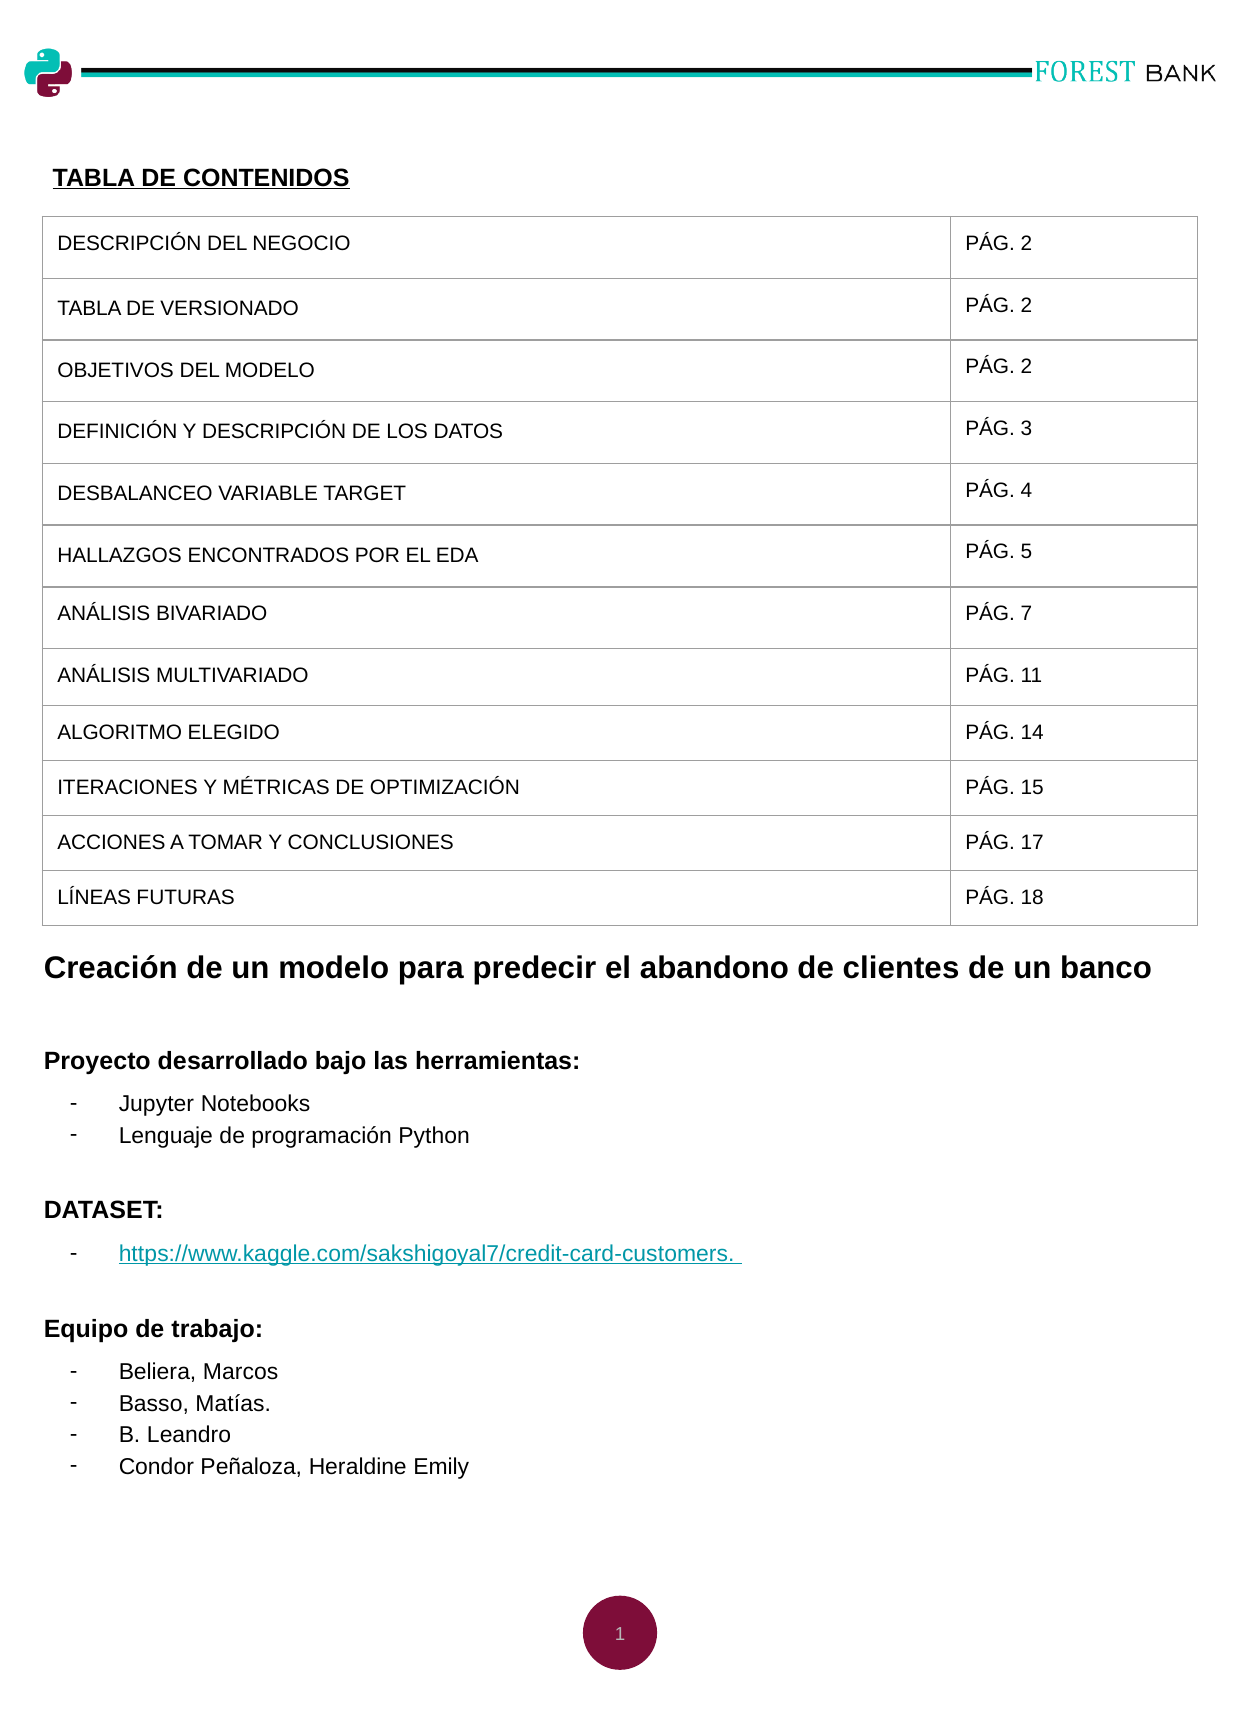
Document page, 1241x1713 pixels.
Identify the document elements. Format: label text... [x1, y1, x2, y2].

table_cell PÁG. 15 [951, 759, 1197, 811]
table_cell PÁG. 11 [951, 649, 1197, 705]
table_cell PÁG. 4 [951, 464, 1197, 524]
table_cell PÁG. 5 [951, 526, 1197, 586]
table_cell TABLA DE VERSIONADO [43, 279, 950, 339]
table_cell ANÁLISIS MULTIVARIADO [43, 649, 950, 705]
table_cell PÁG. 17 [951, 813, 1197, 865]
picture [24, 48, 1216, 97]
table_cell DEFINICIÓN Y DESCRIPCIÓN DE LOS DATOS [43, 402, 950, 463]
text_box TABLA DE CONTENIDOS [37, 142, 1193, 207]
table_cell LÍNEAS FUTURAS [43, 866, 950, 918]
table_header PÁG. 2 [951, 217, 1197, 278]
table_cell OBJETIVOS DEL MODELO [43, 341, 950, 401]
table_cell PÁG. 3 [951, 402, 1197, 463]
list Creación de un modelo para predecir el abandono de clientes de un banco Proyecto desarrollado bajo las herramientas: Jupyter Notebooks Lenguaje de programación Python DATASET: https://www.kaggle.com/sakshigoyal7/credit-card-customers. Equipo de trabajo: Beliera, Marcos Basso, Matías. B. Leandro Condor Peñaloza, Heraldine Emily [24, 922, 1181, 1713]
table_cell HALLAZGOS ENCONTRADOS POR EL EDA [43, 526, 950, 586]
table_cell PÁG. 18 [951, 866, 1197, 918]
table_cell ITERACIONES Y MÉTRICAS DE OPTIMIZACIÓN [43, 759, 950, 811]
table_cell DESBALANCEO VARIABLE TARGET [43, 464, 950, 524]
table_cell ALGORITMO ELEGIDO [43, 706, 950, 758]
table_cell ANÁLISIS BIVARIADO [43, 588, 950, 648]
text_box 1 [583, 1596, 657, 1670]
table_header DESCRIPCIÓN DEL NEGOCIO [43, 217, 950, 278]
table_cell PÁG. 2 [951, 279, 1197, 339]
table_cell PÁG. 2 [951, 341, 1197, 401]
table_cell PÁG. 14 [951, 706, 1197, 758]
table_cell ACCIONES A TOMAR Y CONCLUSIONES [43, 813, 950, 865]
table_cell PÁG. 7 [951, 588, 1197, 648]
